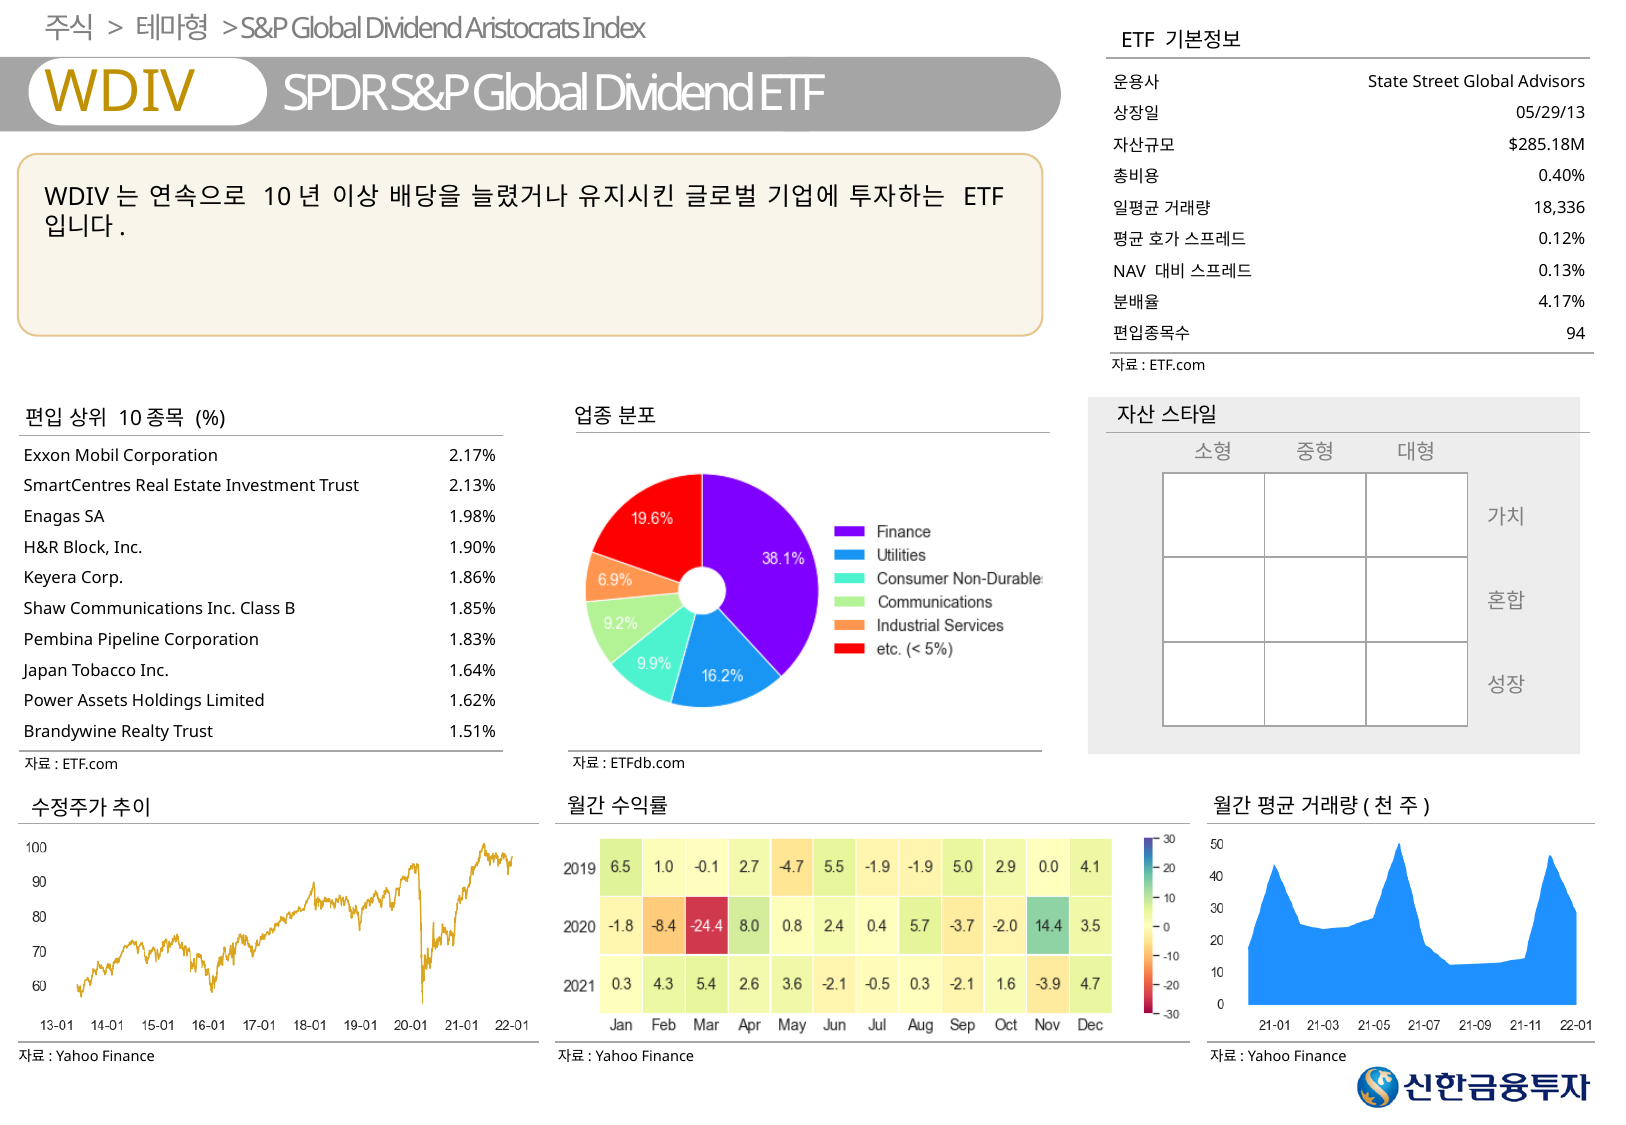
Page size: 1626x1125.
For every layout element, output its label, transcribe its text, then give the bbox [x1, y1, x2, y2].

table_cell 0.40% [1321, 161, 1591, 190]
table_cell 일평균 거래량 [1108, 192, 1319, 222]
table_cell Enagas SA [19, 501, 419, 530]
list SPDR S&P Global Dividend ETF [267, 59, 1343, 121]
table_cell NAV 대비 스프레드 [1108, 255, 1319, 285]
table_cell Pembina Pipeline Corporation [19, 624, 419, 653]
table_cell 상장일 [1108, 99, 1319, 127]
picture [554, 830, 1188, 1038]
picture [1355, 1064, 1593, 1110]
table_cell Shaw Communications Inc. Class B [19, 594, 419, 622]
table_cell $285.18M [1321, 129, 1591, 159]
table_cell Japan Tobacco Inc. [19, 655, 419, 684]
table_cell Brandywine Realty Trust [19, 716, 419, 745]
picture [1206, 830, 1595, 1038]
table_cell 05/29/13 [1321, 99, 1591, 127]
table_header 2.17% [420, 440, 501, 467]
list 업종 분포 [568, 397, 1044, 433]
picture [17, 830, 539, 1038]
list 주식 > 테마형 > S&P Global Dividend Aristocrats Index [29, 0, 1091, 54]
table_header Exxon Mobil Corporation [19, 440, 419, 467]
table_cell 2.13% [420, 473, 501, 500]
table_cell 1.83% [420, 624, 501, 653]
list WDIV는 연속으로 10년 이상 배당을 늘렸거나 유지시킨 글로벌 기업에 투자하는 ETF입니다. [29, 165, 1026, 319]
table_cell SmartCentres Real Estate Investment Trust [19, 473, 419, 500]
table_cell 1.51% [420, 716, 501, 745]
table_cell 평균 호가 스프레드 [1108, 223, 1319, 253]
table_cell 4.17% [1321, 286, 1591, 316]
table_cell 18,336 [1321, 192, 1591, 222]
table_cell 1.86% [420, 563, 501, 592]
table_cell Power Assets Holdings Limited [19, 686, 419, 715]
table_cell 편입종목수 [1108, 318, 1319, 348]
table_cell Keyera Corp. [19, 563, 419, 592]
table_cell 1.64% [420, 655, 501, 684]
list WDIV [29, 54, 334, 124]
table_cell 94 [1321, 318, 1591, 348]
table_cell 1.62% [420, 686, 501, 715]
table_cell 1.90% [420, 532, 501, 561]
table_cell 0.12% [1321, 223, 1591, 253]
table_cell 0.13% [1321, 255, 1591, 285]
table_cell 총비용 [1108, 161, 1319, 190]
table_cell 분배율 [1108, 286, 1319, 316]
table_header 운용사 [1108, 66, 1319, 94]
table_cell H&R Block, Inc. [19, 532, 419, 561]
table_cell 1.85% [420, 594, 501, 622]
table_cell 1.98% [420, 501, 501, 530]
table_header State Street Global Advisors [1321, 66, 1591, 94]
picture [567, 437, 1043, 745]
table_cell 자산규모 [1108, 129, 1319, 159]
list 월간 평균 거래량(천 주) [1208, 787, 1595, 824]
